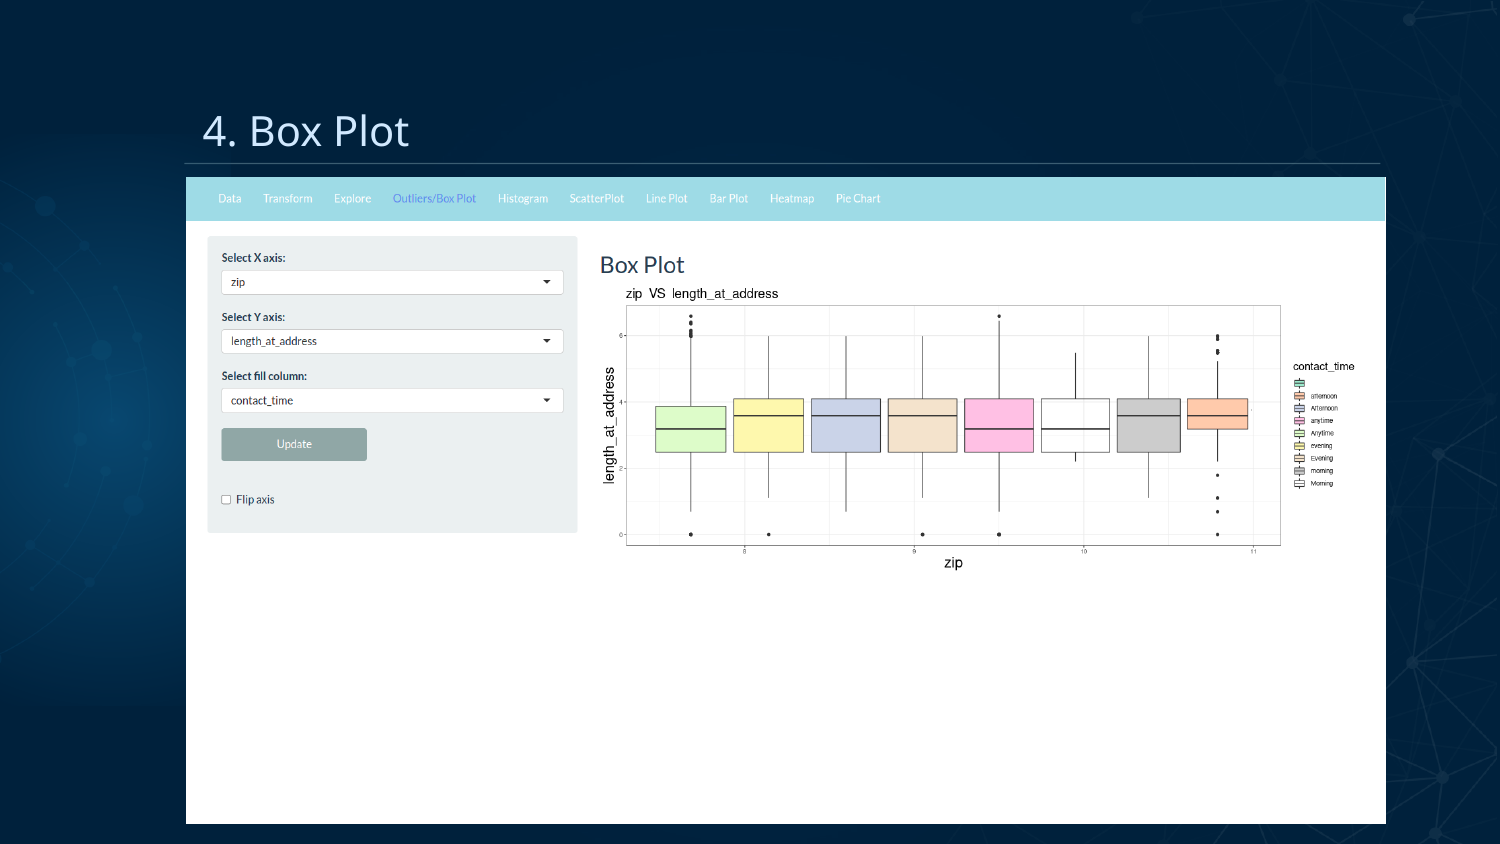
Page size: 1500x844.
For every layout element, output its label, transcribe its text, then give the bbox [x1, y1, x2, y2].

text_box 4. Box Plot [186, 97, 961, 157]
picture [0, 0, 1500, 844]
